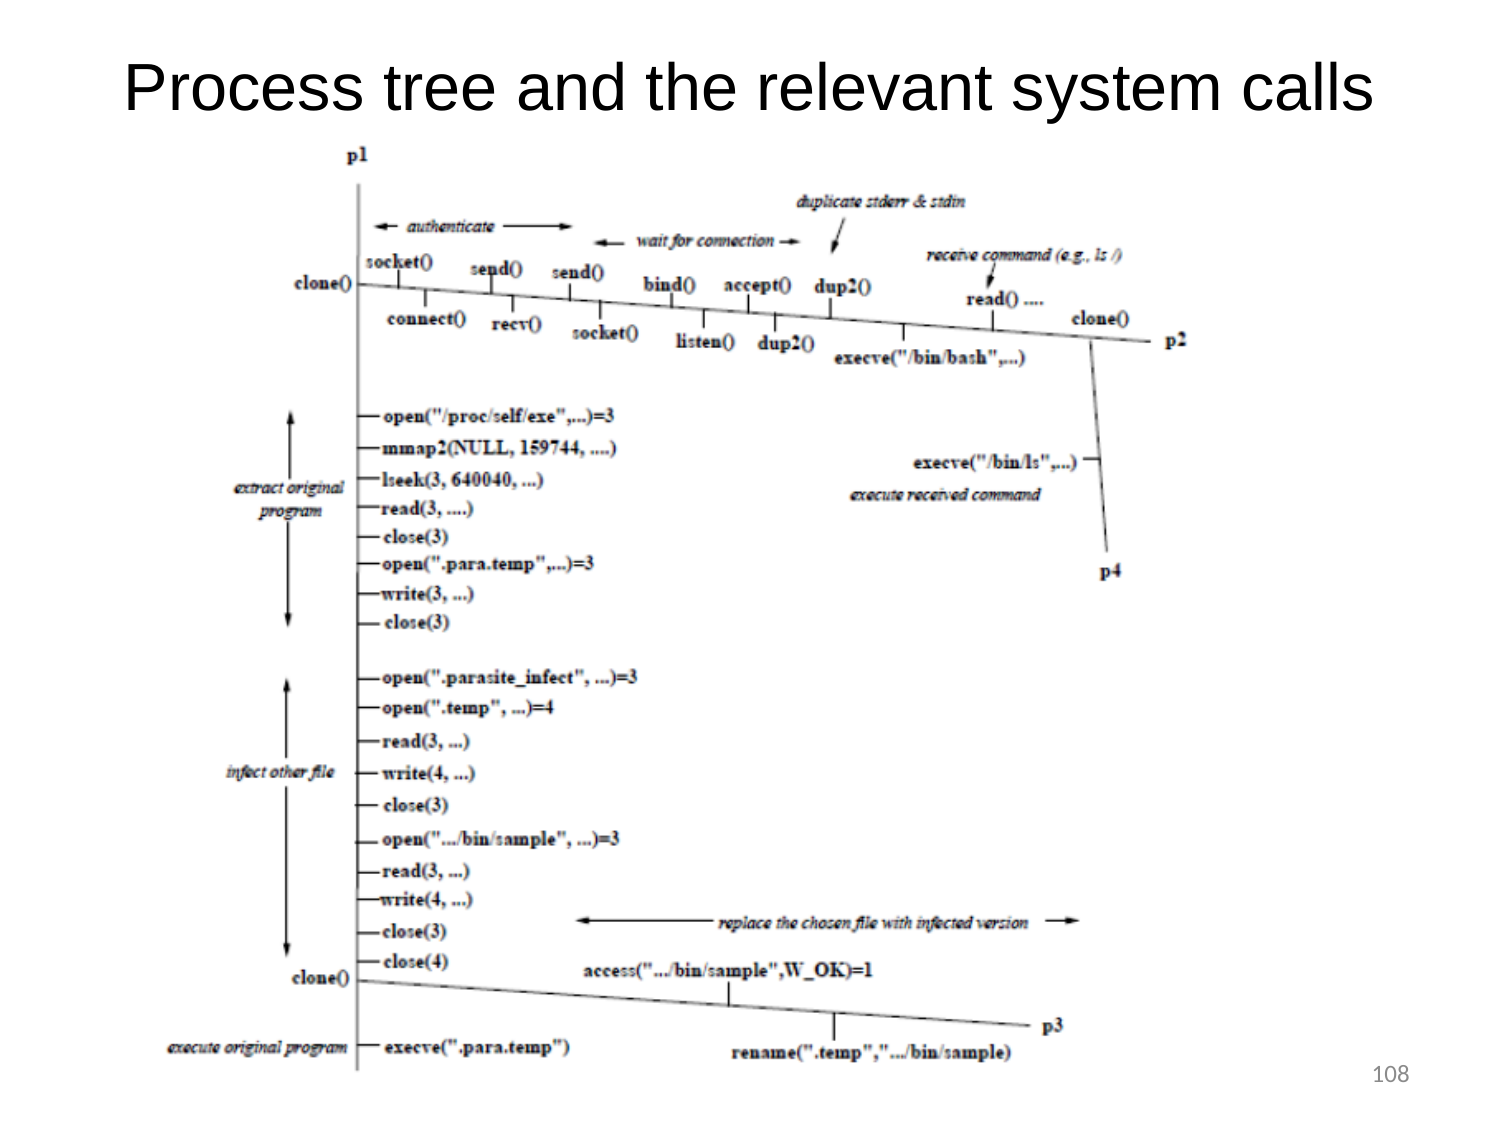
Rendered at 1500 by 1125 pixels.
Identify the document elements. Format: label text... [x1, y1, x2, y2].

picture [149, 133, 1194, 1090]
slide_number 108 [1074, 1042, 1425, 1103]
title Process tree and the relevant system calls [75, 24, 1425, 143]
